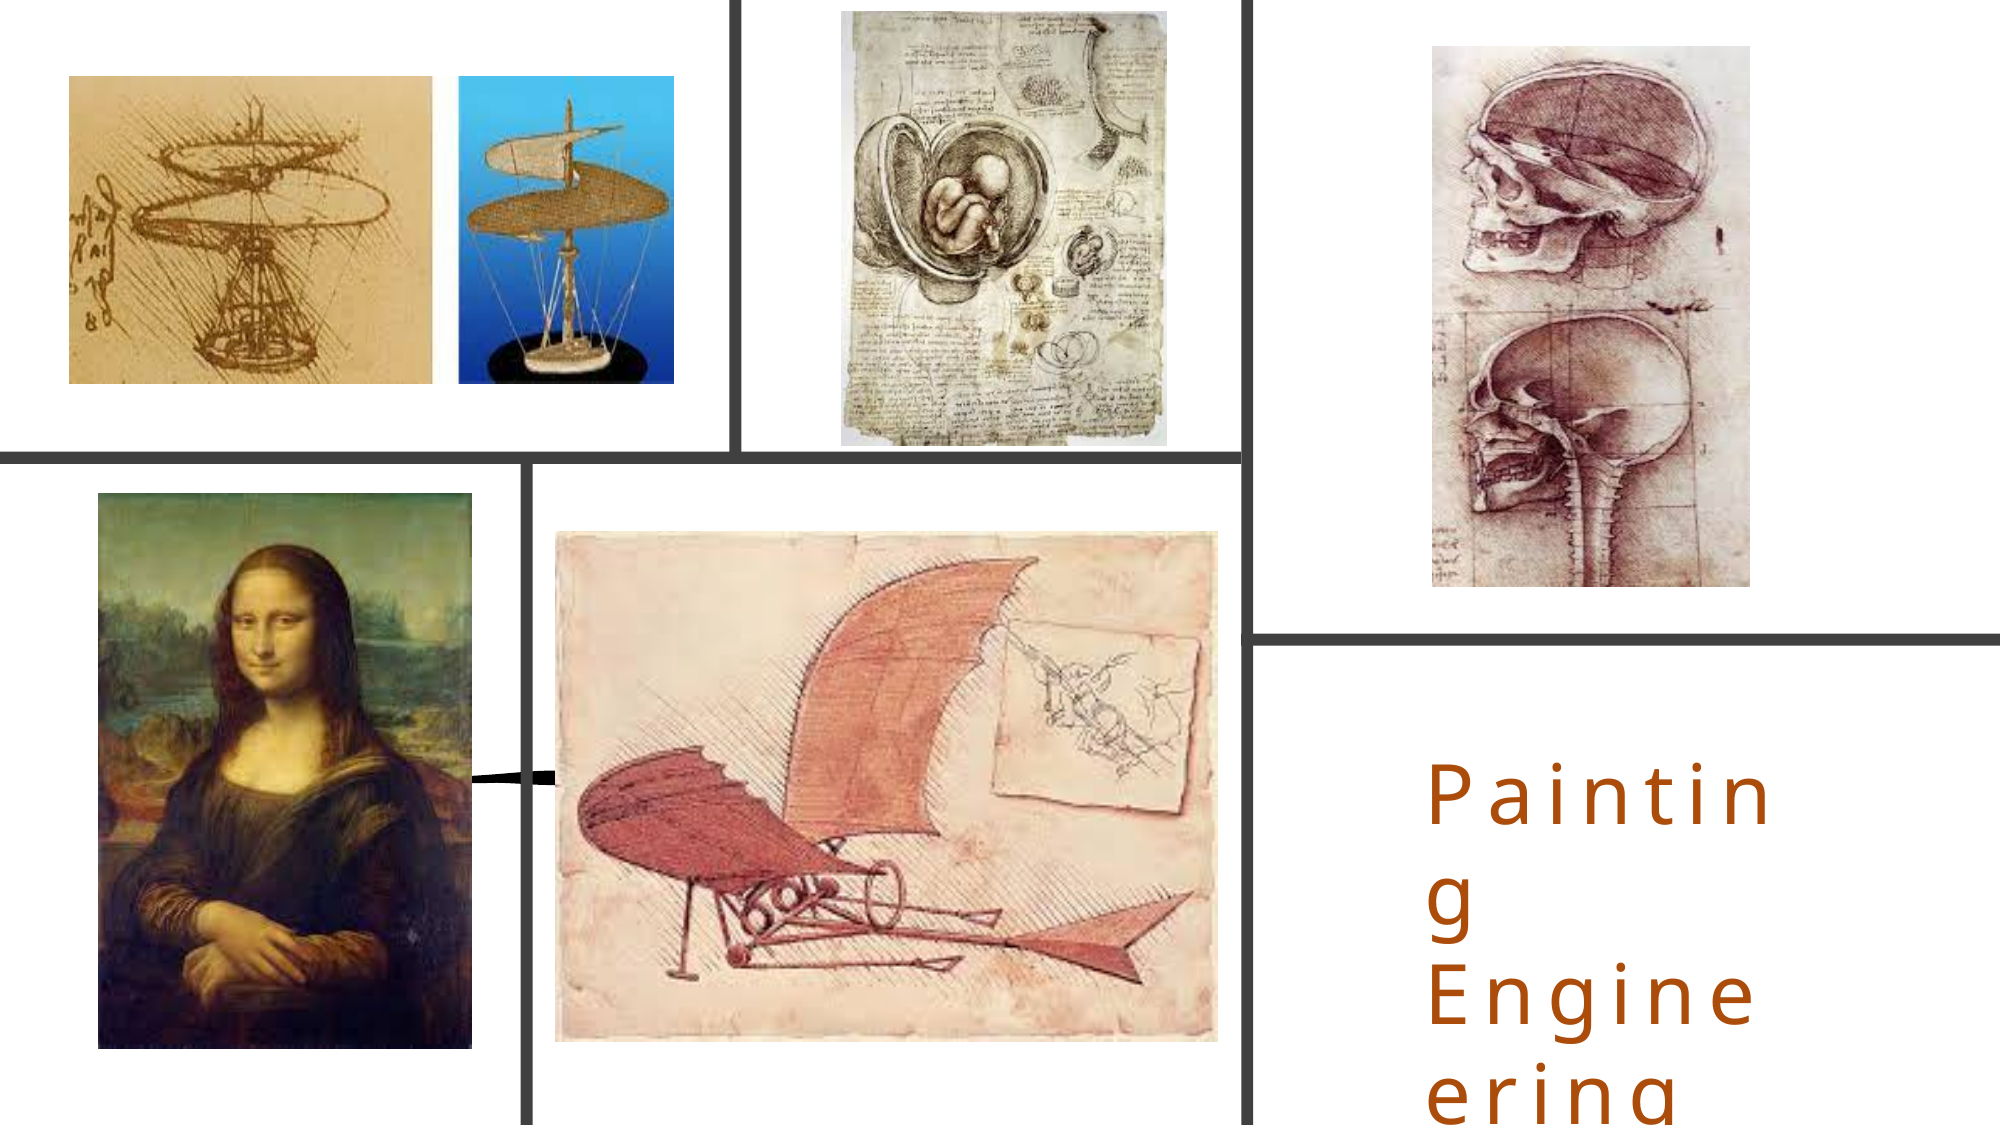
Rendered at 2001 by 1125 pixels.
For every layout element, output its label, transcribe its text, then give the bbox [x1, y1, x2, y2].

picture [1432, 46, 1750, 587]
picture [555, 531, 1218, 1042]
text_box Painting Engineering Anatomy [1409, 733, 1832, 1125]
picture [98, 493, 472, 1049]
text_box [1240, 647, 1254, 1125]
text_box [0, 451, 1240, 465]
text_box [1240, 0, 1254, 633]
text_box [1240, 633, 2000, 647]
picture [69, 76, 674, 384]
text_box [728, 0, 742, 458]
text_box [520, 455, 534, 1125]
picture [841, 11, 1168, 446]
